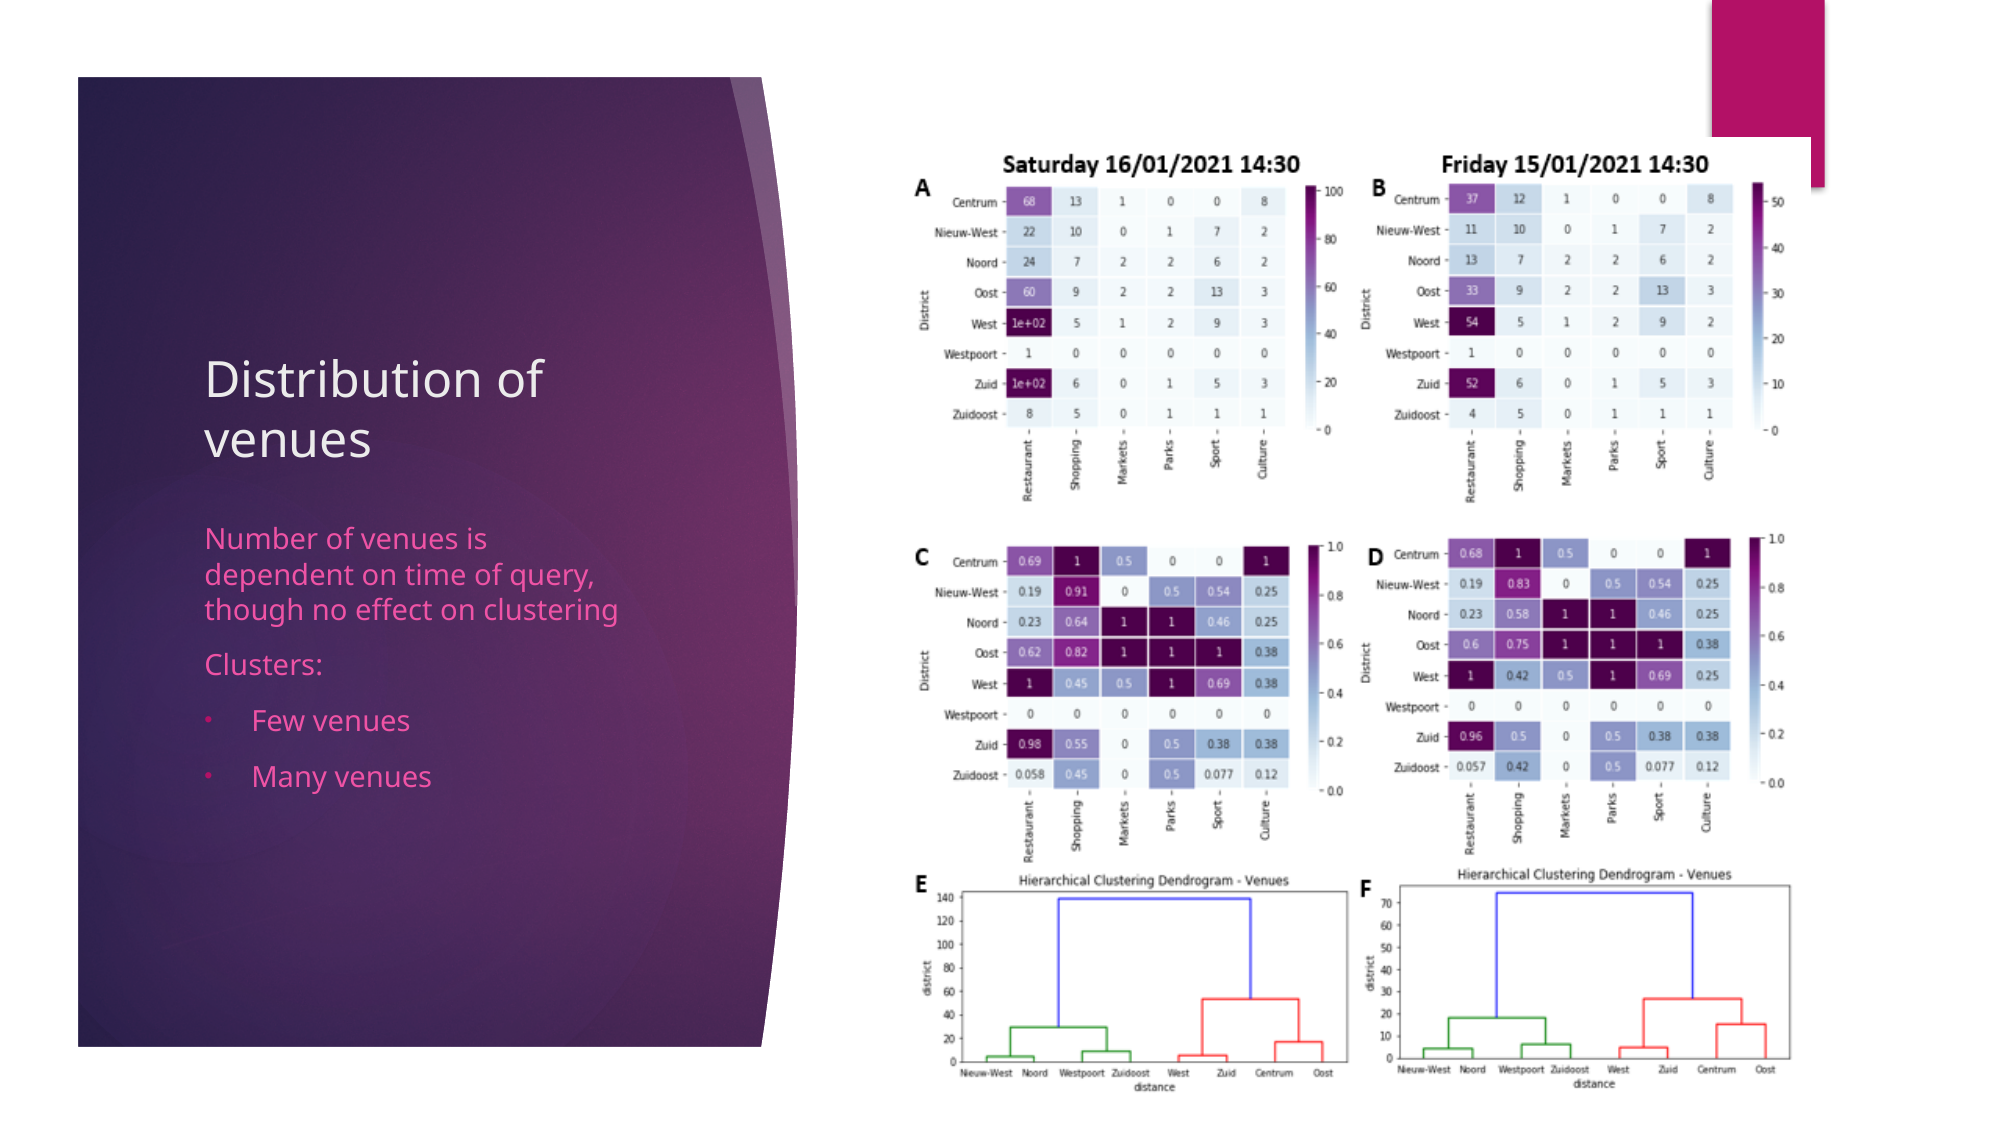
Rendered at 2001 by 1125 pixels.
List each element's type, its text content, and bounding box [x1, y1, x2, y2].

list Number of venues is dependent on time of query, though no effect on clustering Clusters: Few venues Many venues [189, 513, 648, 989]
picture [902, 137, 1811, 1096]
title Distribution of venues [189, 212, 648, 475]
